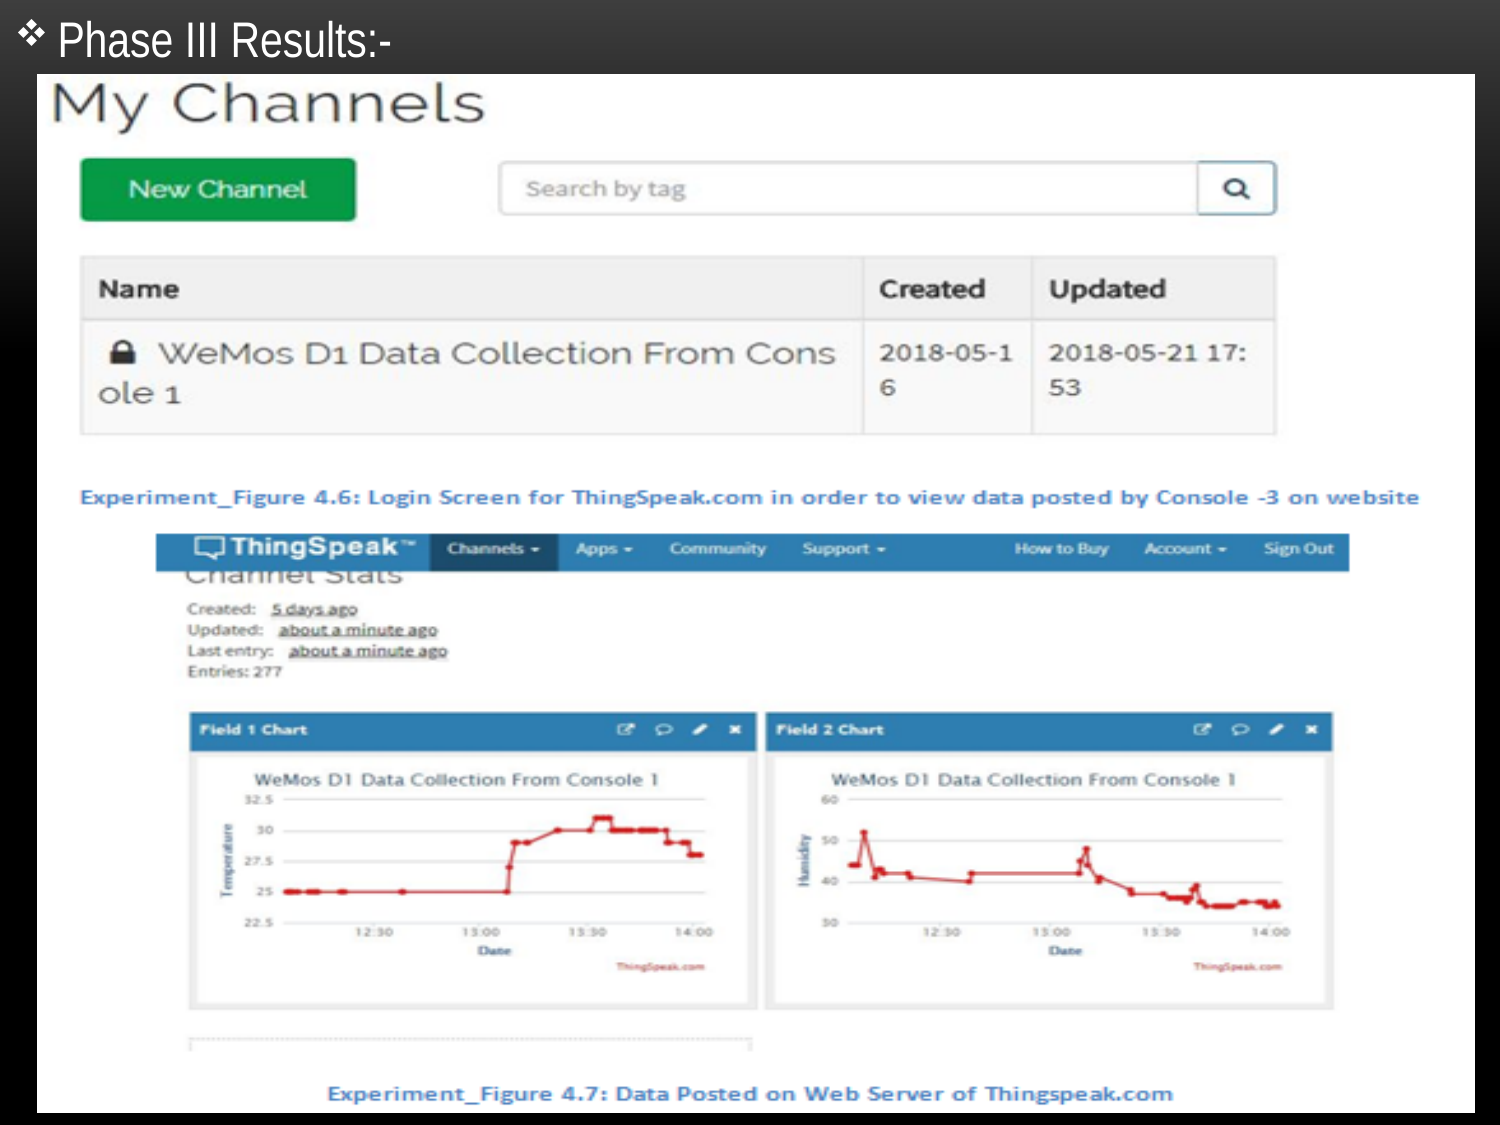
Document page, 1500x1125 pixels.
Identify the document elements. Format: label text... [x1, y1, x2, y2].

picture [0, 0, 1500, 1125]
text_box Phase III Results:- [0, 0, 950, 120]
